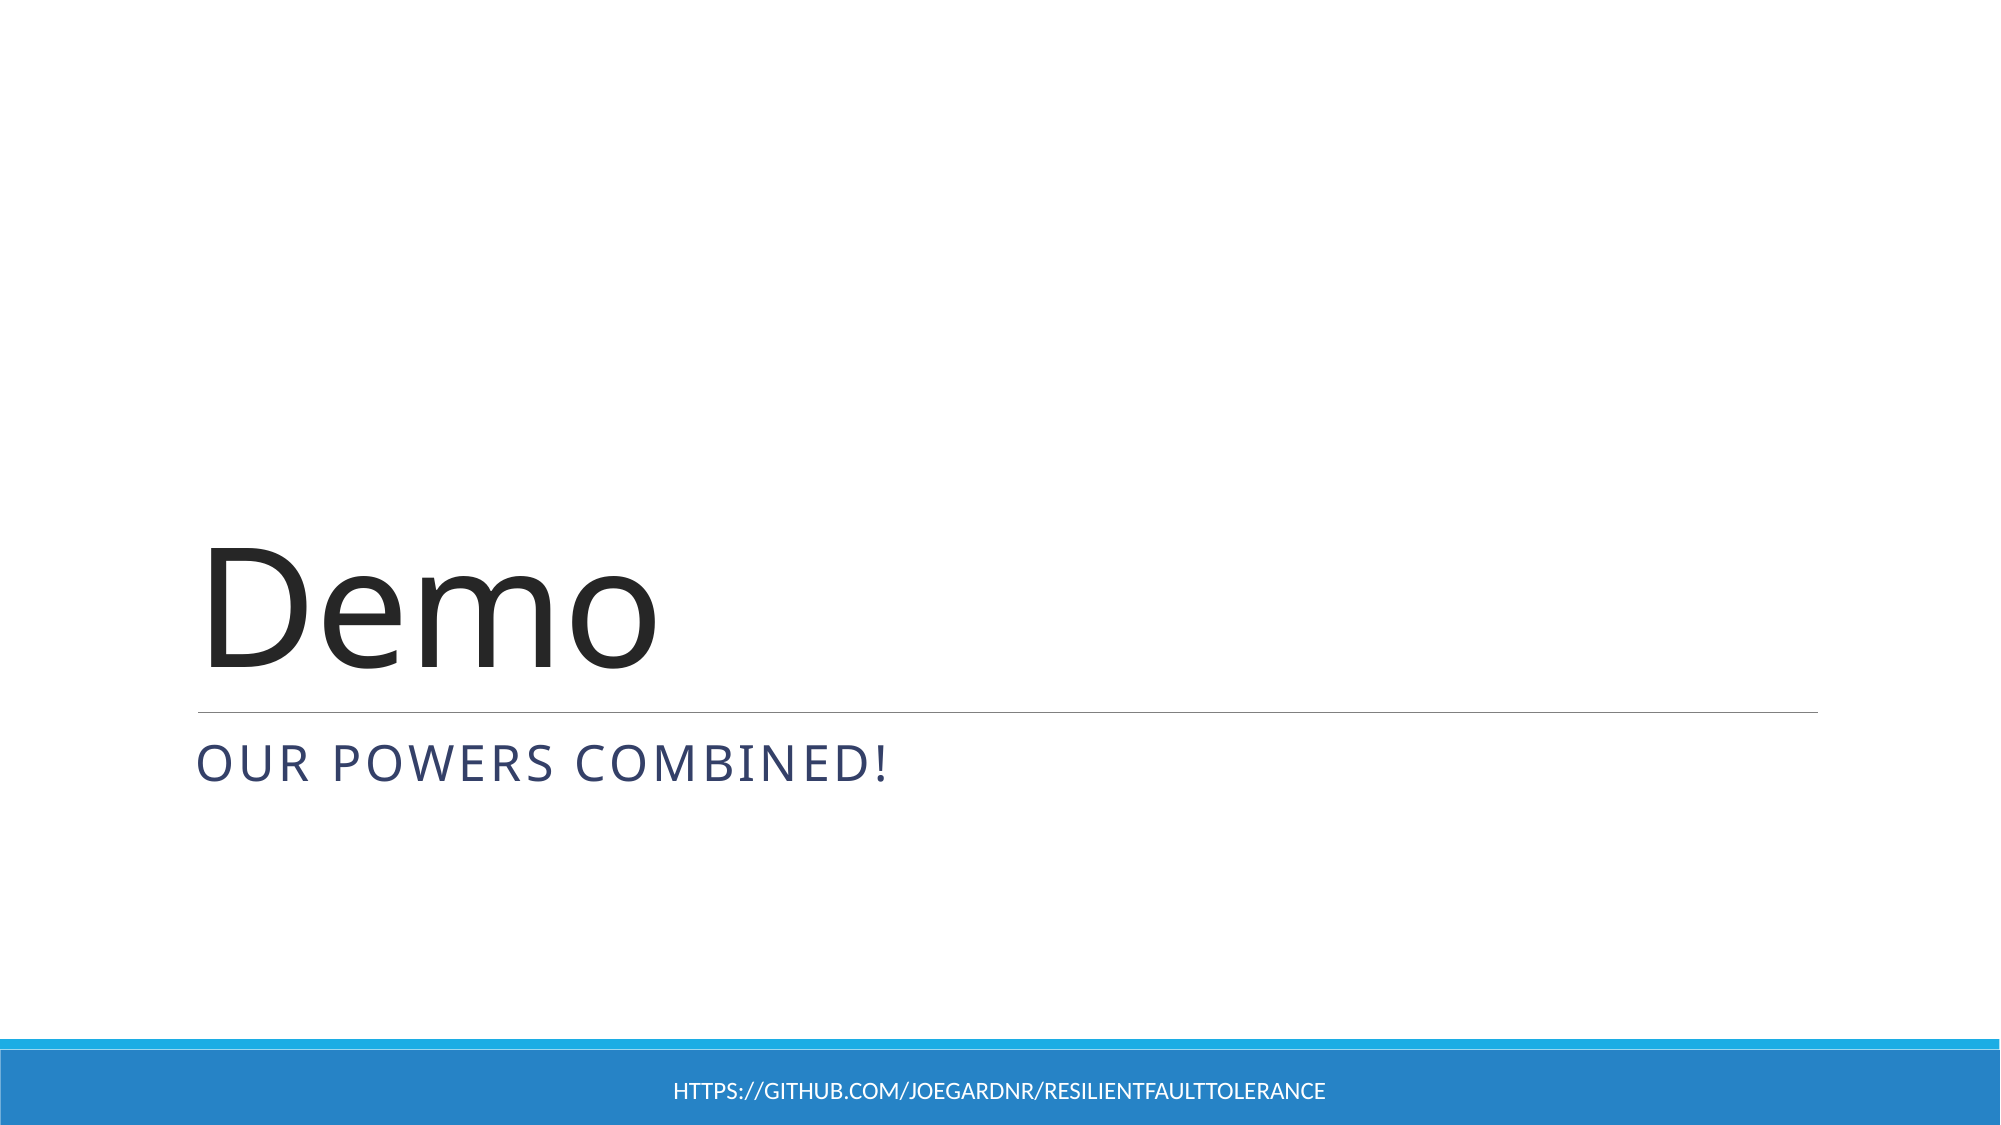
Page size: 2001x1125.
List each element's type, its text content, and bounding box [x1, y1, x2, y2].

list Our Powers Combined! [180, 730, 1830, 918]
title Demo [180, 124, 1830, 710]
footer https://github.com/joegardnr/ResilientFaultTolerance [604, 1059, 1396, 1120]
